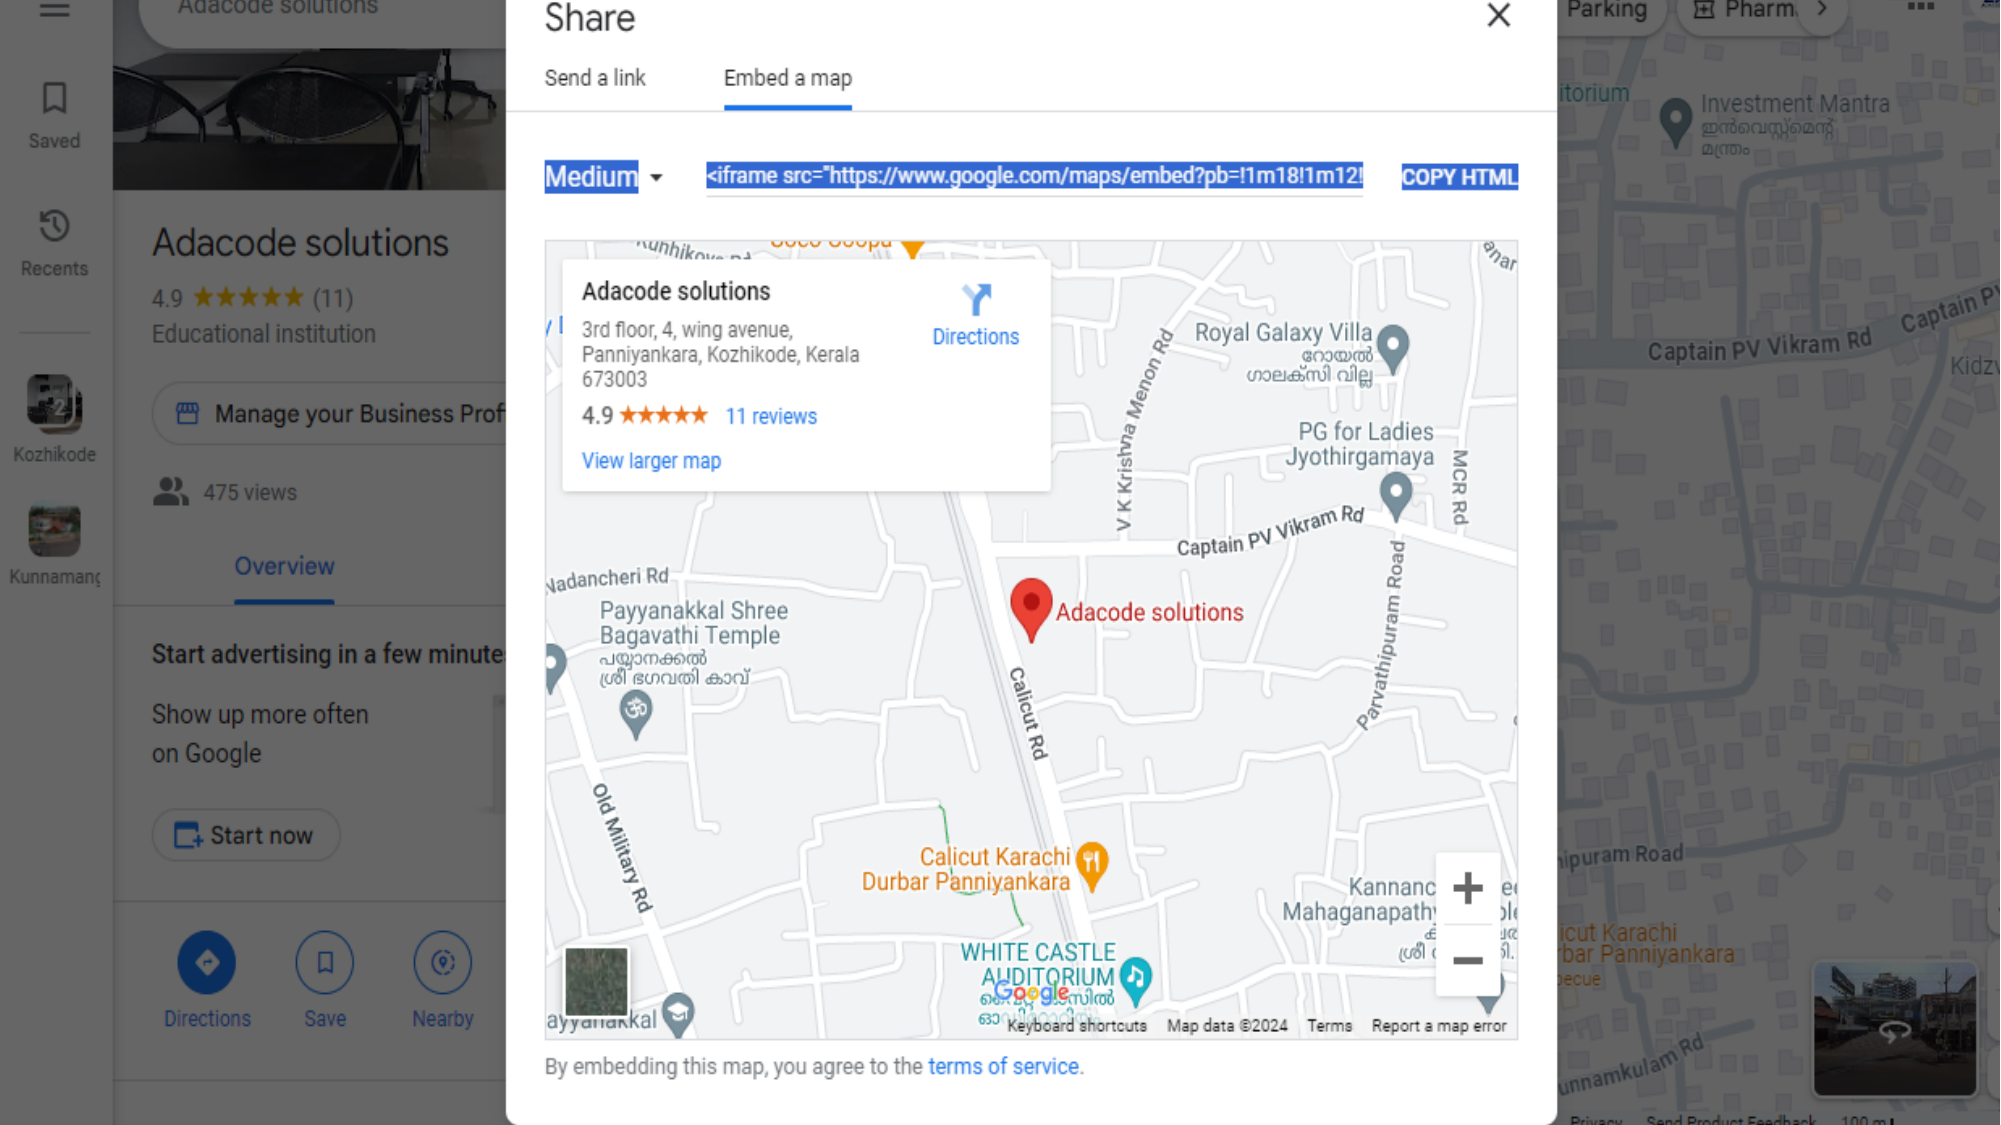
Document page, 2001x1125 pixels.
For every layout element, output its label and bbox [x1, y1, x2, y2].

list [0, 0, 2000, 1125]
